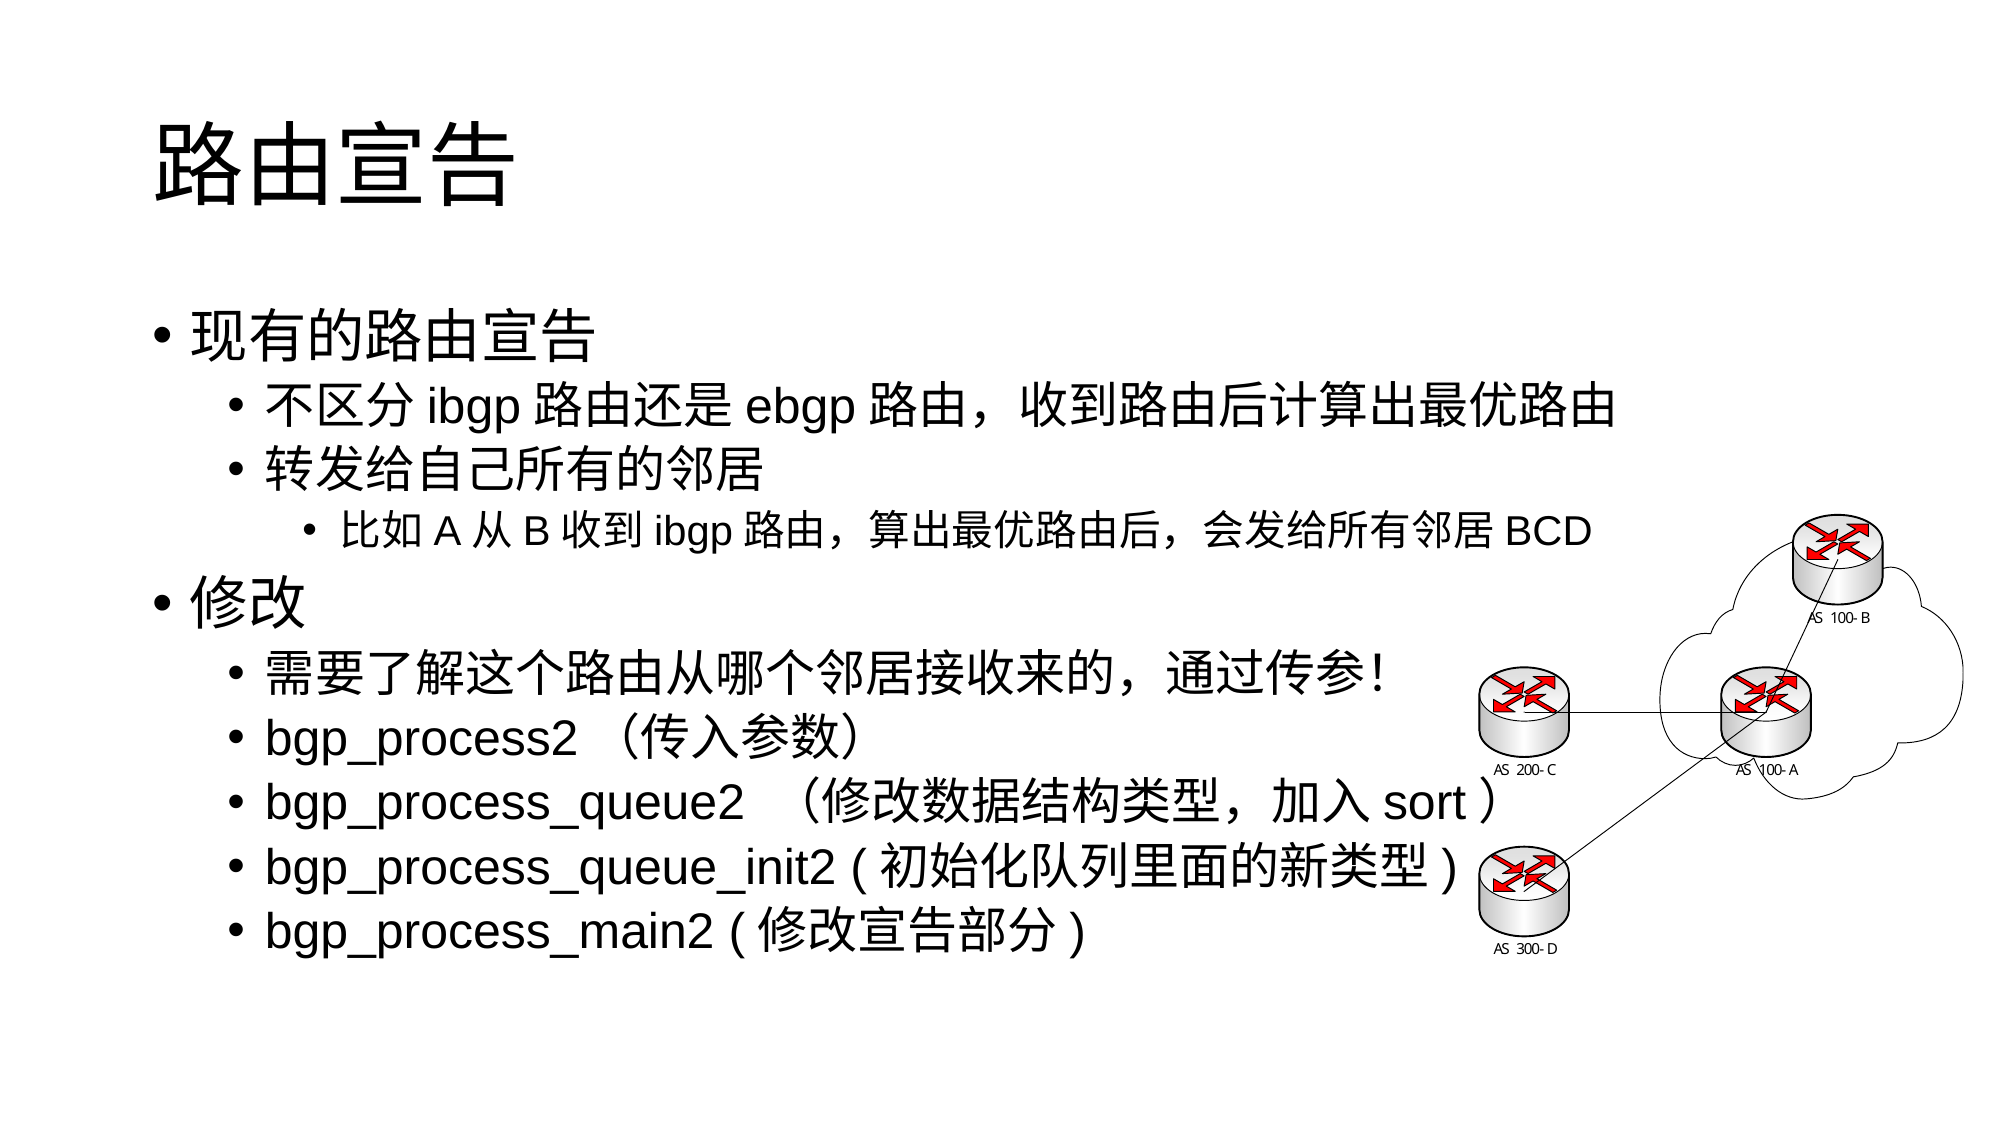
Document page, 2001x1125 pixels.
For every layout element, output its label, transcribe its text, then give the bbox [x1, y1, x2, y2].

list 现有的路由宣告 不区分ibgp路由还是ebgp路由，收到路由后计算出最优路由 转发给自己所有的邻居 比如A从B收到ibgp路由，算出最优路由后，会发给所有邻居BCD 修改 需要了解这个路由从哪个邻居接收来的，通过传参！ bgp_process2（传入参数） bgp_process_queue2 （修改数据结构类型，加入sort） bgp_process_queue_init2 (初始化队列里面的新类型) bgp_process_main2 (修改宣告部分) [137, 299, 1863, 1014]
picture [1476, 432, 1964, 966]
title 路由宣告 [137, 59, 1863, 278]
